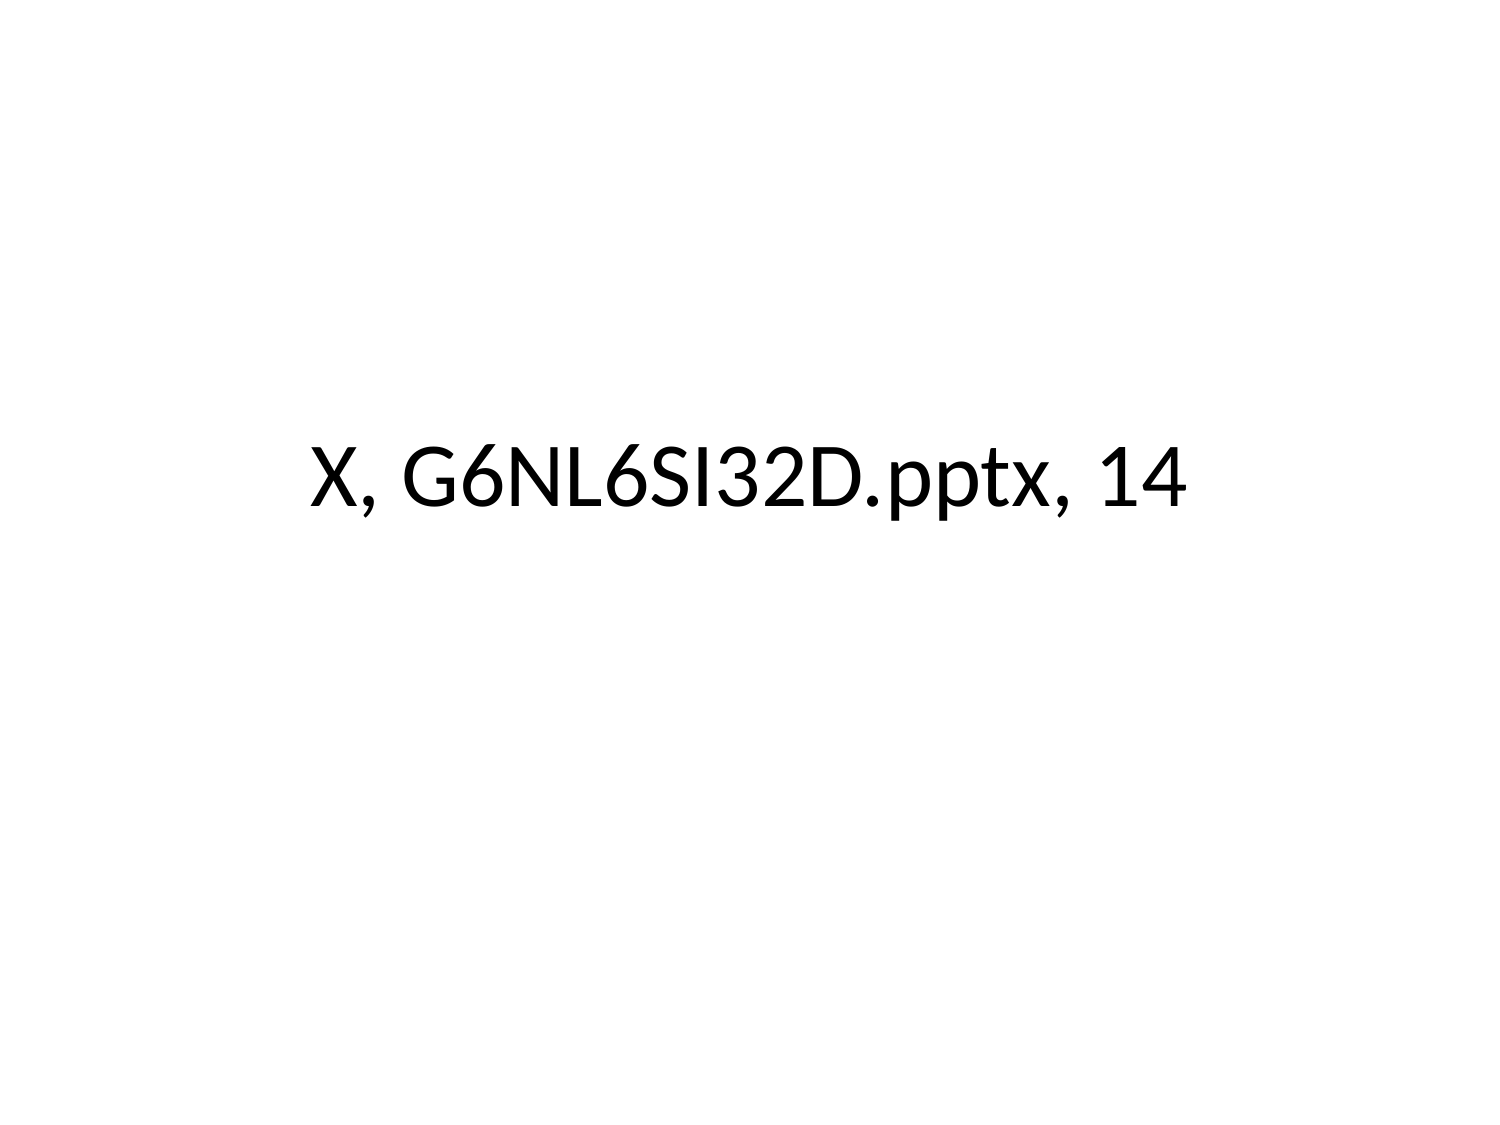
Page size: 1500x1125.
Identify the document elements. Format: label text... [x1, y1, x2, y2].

title X, G6NL6SI32D.pptx, 14 [112, 349, 1388, 591]
